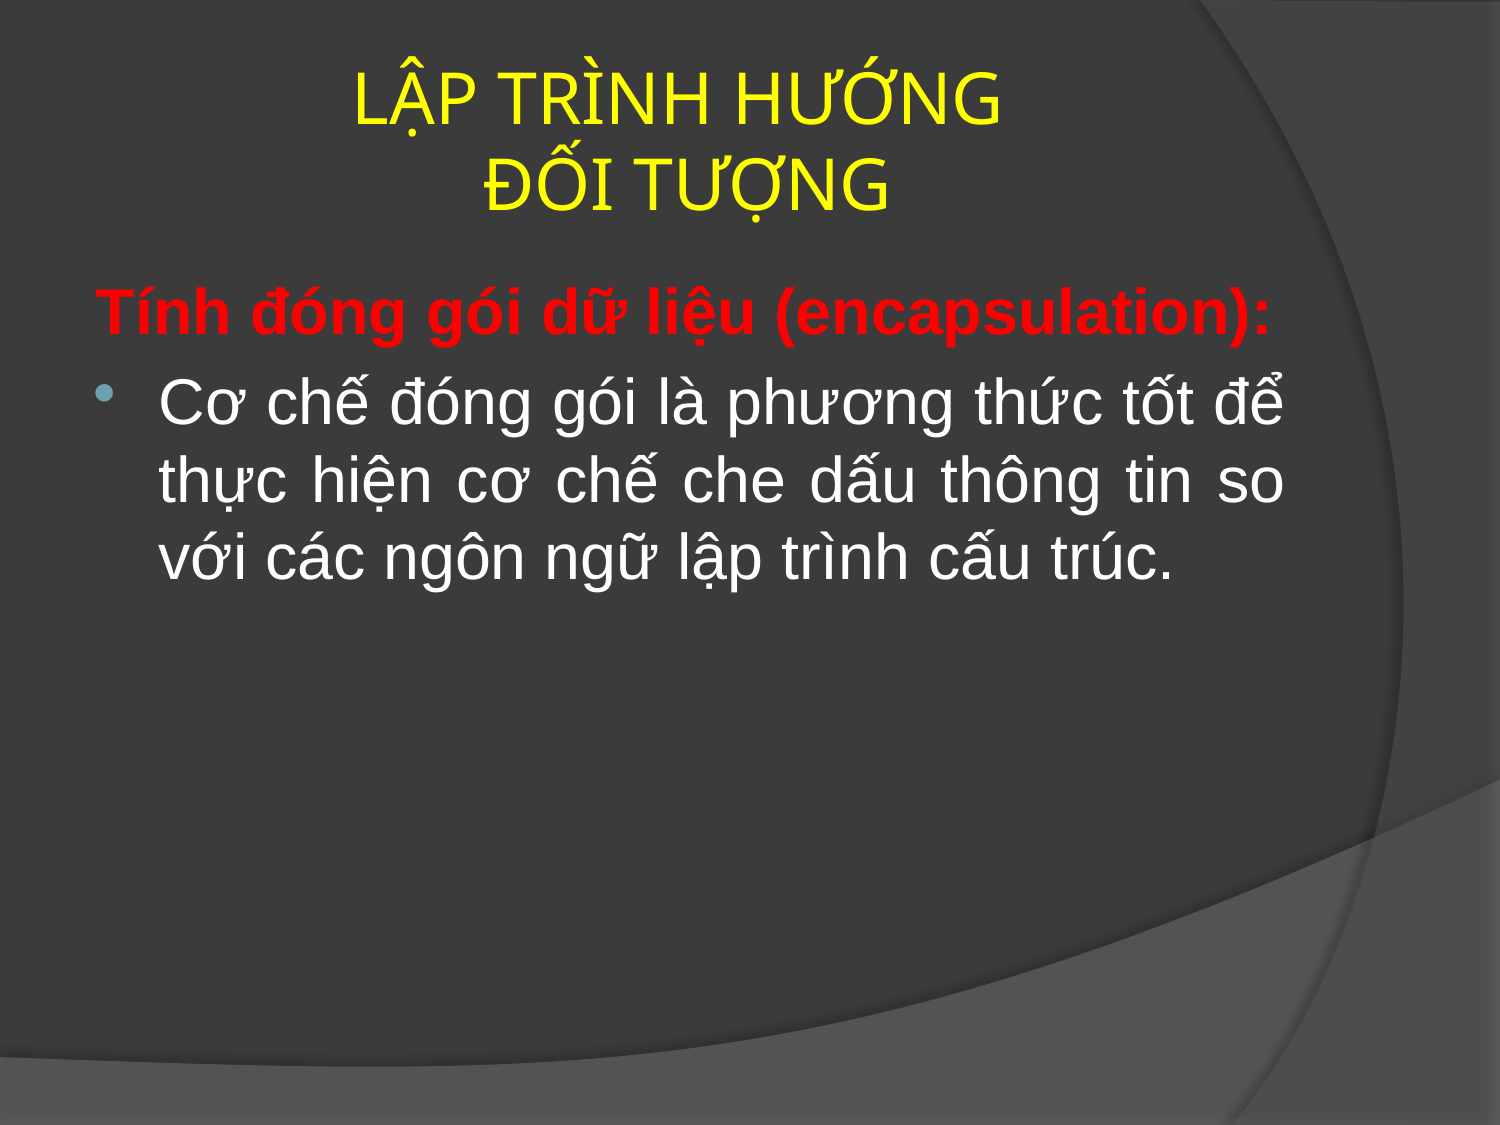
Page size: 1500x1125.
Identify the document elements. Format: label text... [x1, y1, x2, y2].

title LẬP TRÌNH HƯỚNG ĐỐI TƯỢNG [75, 45, 1300, 233]
list Tính đóng gói dữ liệu (encapsulation): Cơ chế đóng gói là phương thức tốt để thực hiện cơ chế che dấu thông tin so với các ngôn ngữ lập trình cấu trúc. [75, 262, 1300, 1005]
